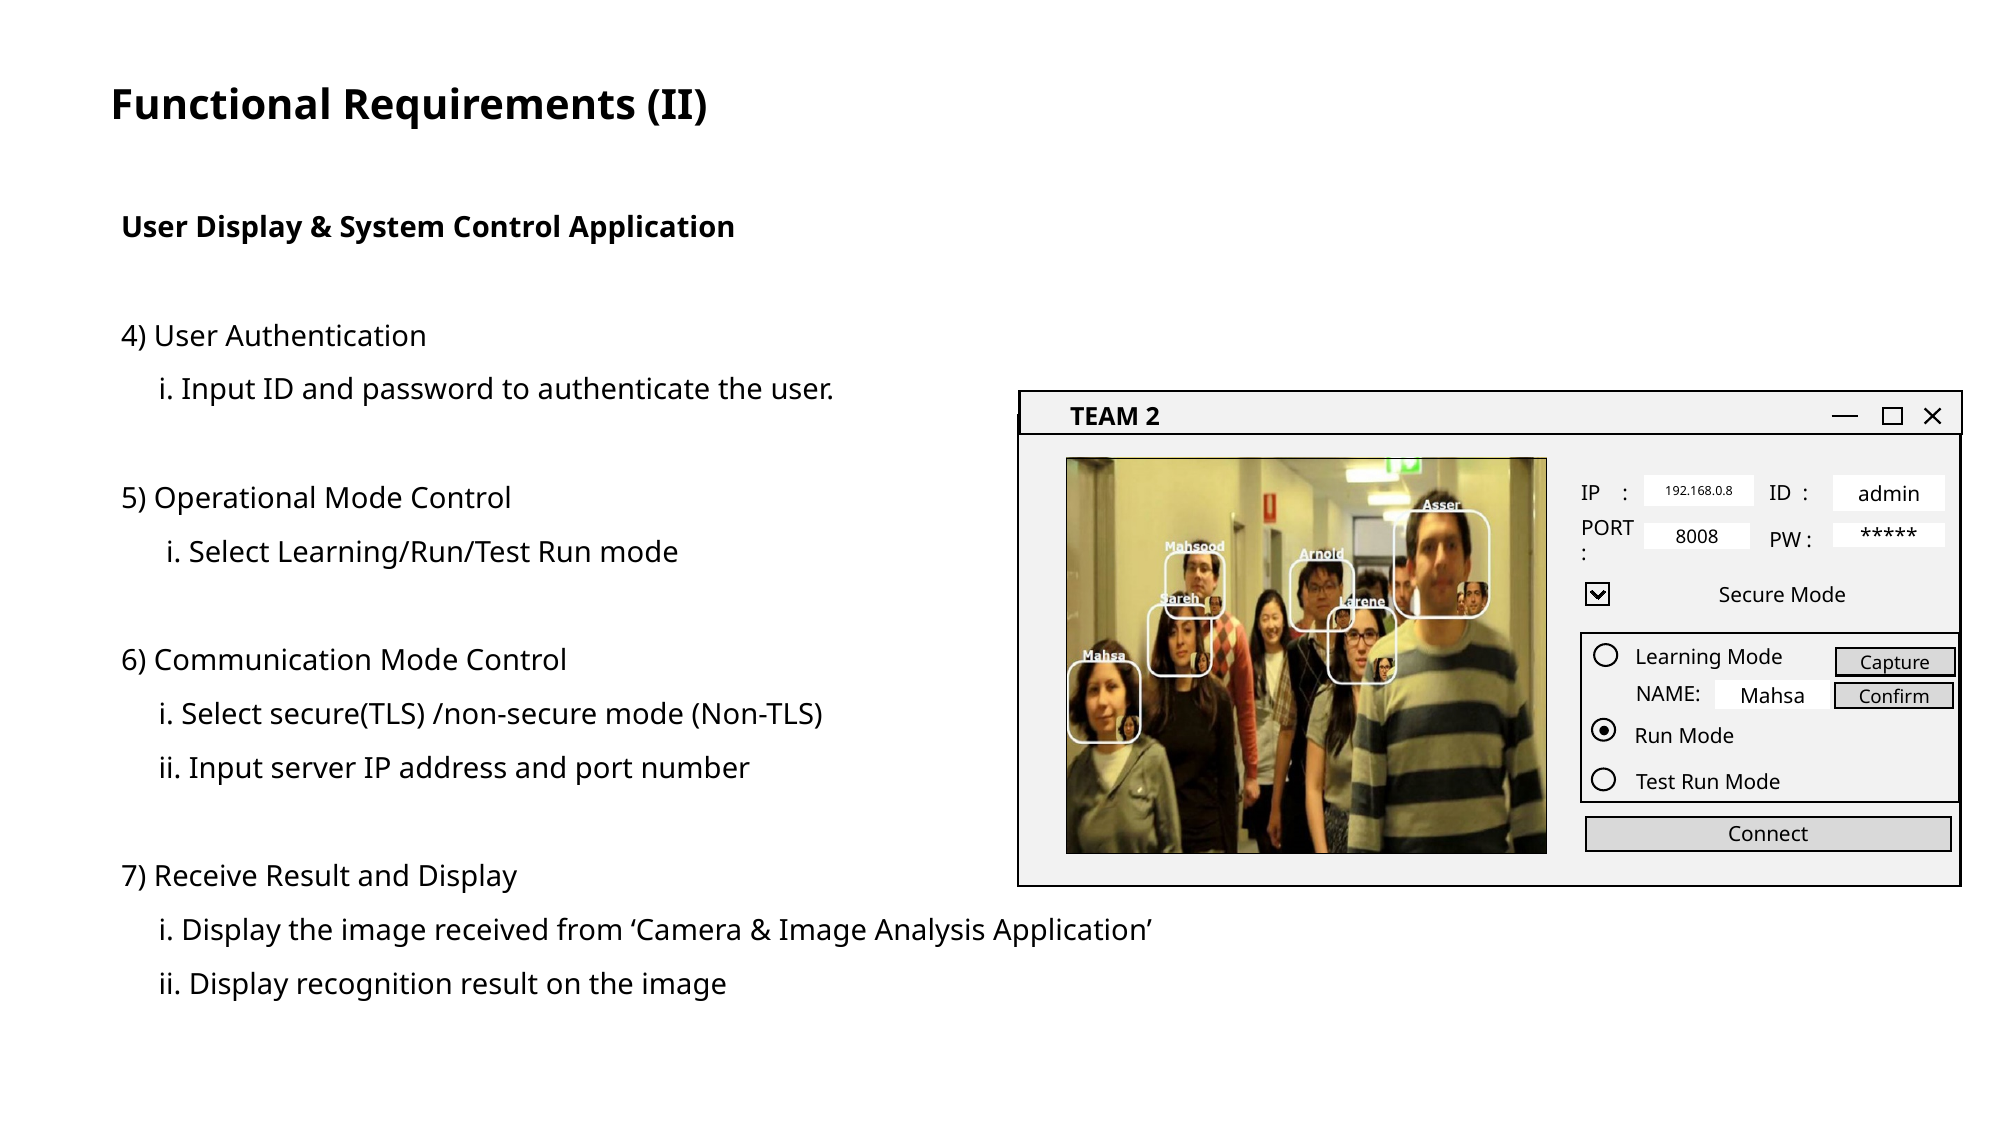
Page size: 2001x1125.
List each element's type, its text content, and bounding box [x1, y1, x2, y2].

title Functional Requirements (II) [95, 38, 1821, 175]
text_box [1017, 391, 1963, 886]
text_box User Display & System Control Application 4) User Authentication i. Input ID and password to authenticate the user. 5) Operational Mode Control i. Select Learning/Run/Test Run mode 6) Communication Mode Control i. Select secure(TLS) /non-secure mode (Non-TLS) ii. Input server IP address and port number 7) Receive Result and Display i. Display the image received from ‘Camera & Image Analysis Application’ ii. Display recognition result on the image [106, 199, 1675, 1008]
